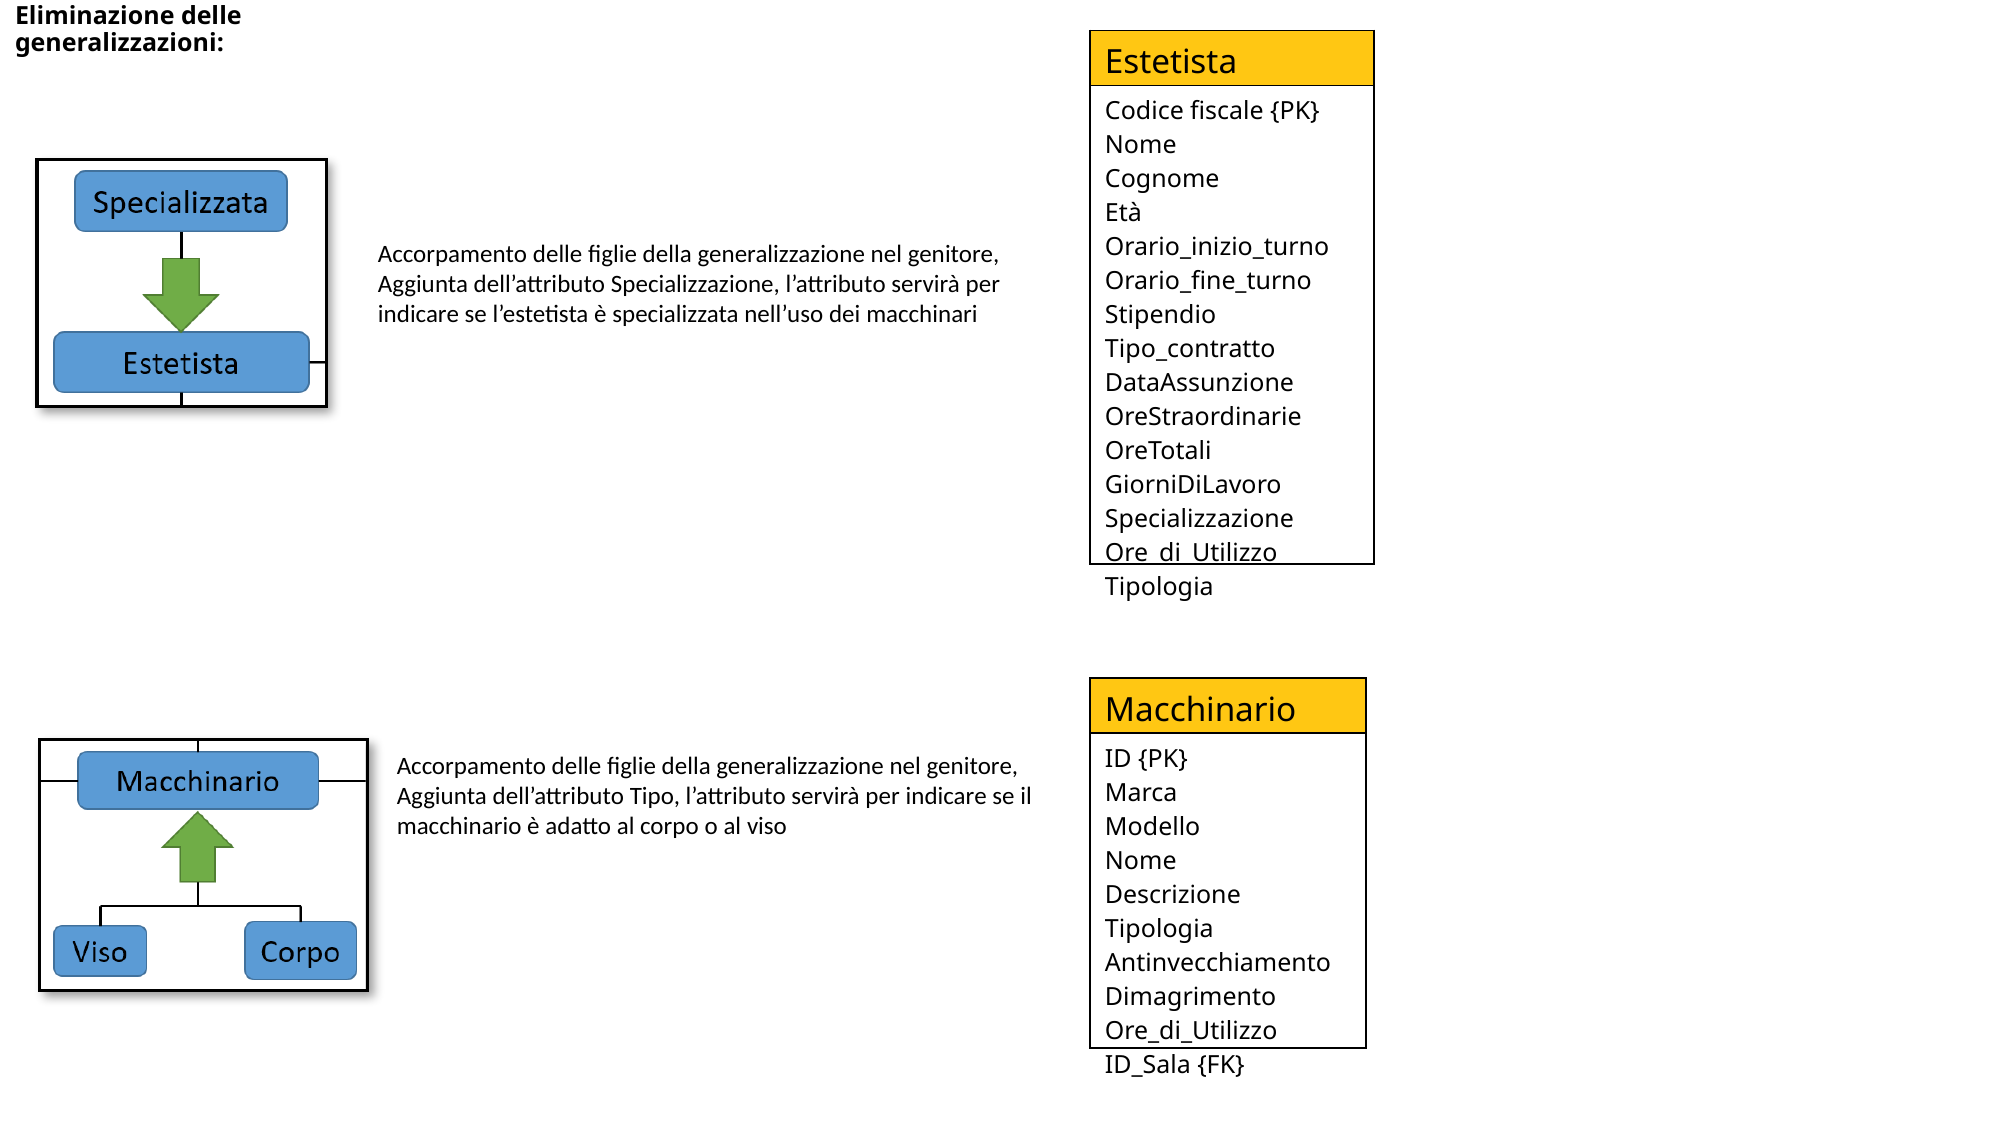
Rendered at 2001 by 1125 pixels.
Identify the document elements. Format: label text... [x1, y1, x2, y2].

table_cell Codice fiscale {PK} Nome Cognome Età Orario_inizio_turno Orario_fine_turno Stipendio Tipo_contratto DataAssunzione OreStraordinarie OreTotali GiorniDiLavoro Specializzazione Ore_di_Utilizzo Tipologia [1091, 86, 1373, 563]
picture [38, 161, 325, 405]
text_box Eliminazione delle generalizzazioni: [0, 0, 447, 63]
text_box Accorpamento delle figlie della generalizzazione nel genitore, Aggiunta dell’attributo Tipo, l’attributo servirà per indicare se il macchinario è adatto al corpo o al viso [382, 741, 1074, 877]
table_header Macchinario [1091, 679, 1365, 732]
table_header Estetista [1091, 31, 1373, 85]
table_cell ID {PK} Marca Modello Nome Descrizione Tipologia Antinvecchiamento Dimagrimento Ore_di_Utilizzo ID_Sala {FK} [1091, 734, 1365, 1047]
text_box Accorpamento delle figlie della generalizzazione nel genitore, Aggiunta dell’attributo Specializzazione, l’attributo servirà per indicare se l’estetista è specializzata nell’uso dei macchinari [363, 229, 1055, 335]
picture [40, 740, 366, 989]
